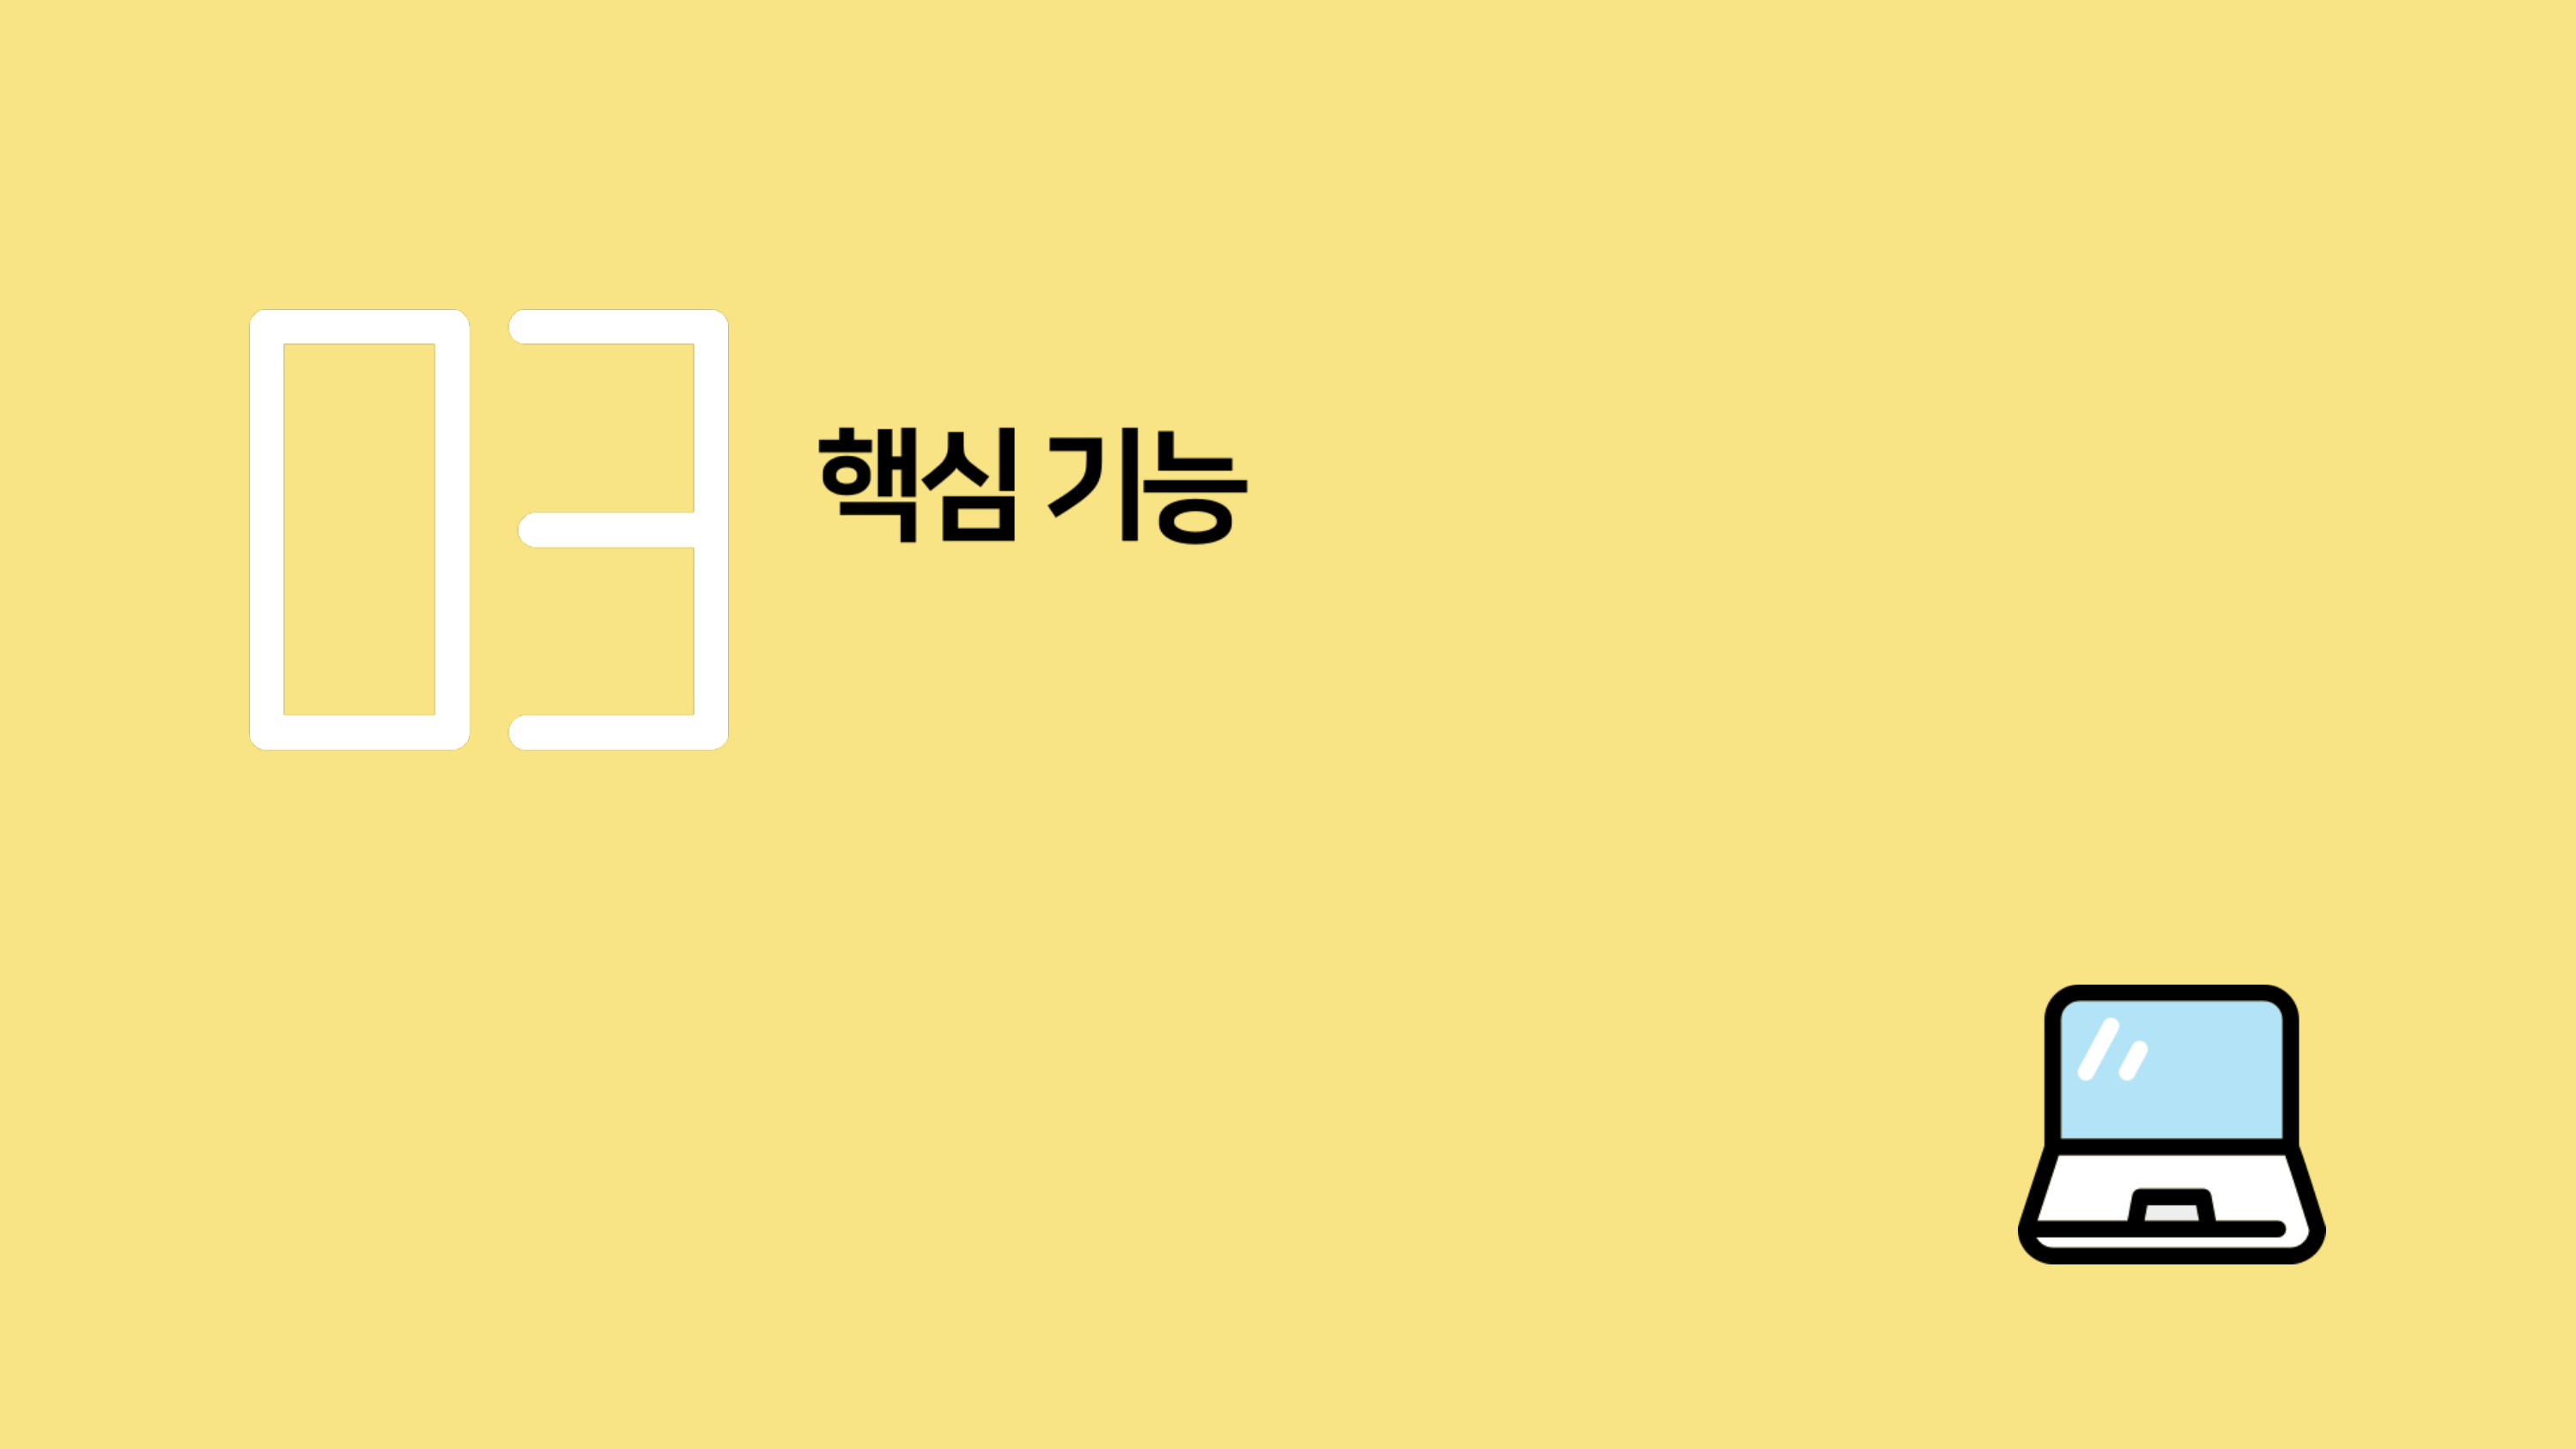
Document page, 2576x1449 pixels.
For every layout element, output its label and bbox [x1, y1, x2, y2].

picture [134, 8, 1304, 1015]
text_box [2017, 984, 2326, 1264]
